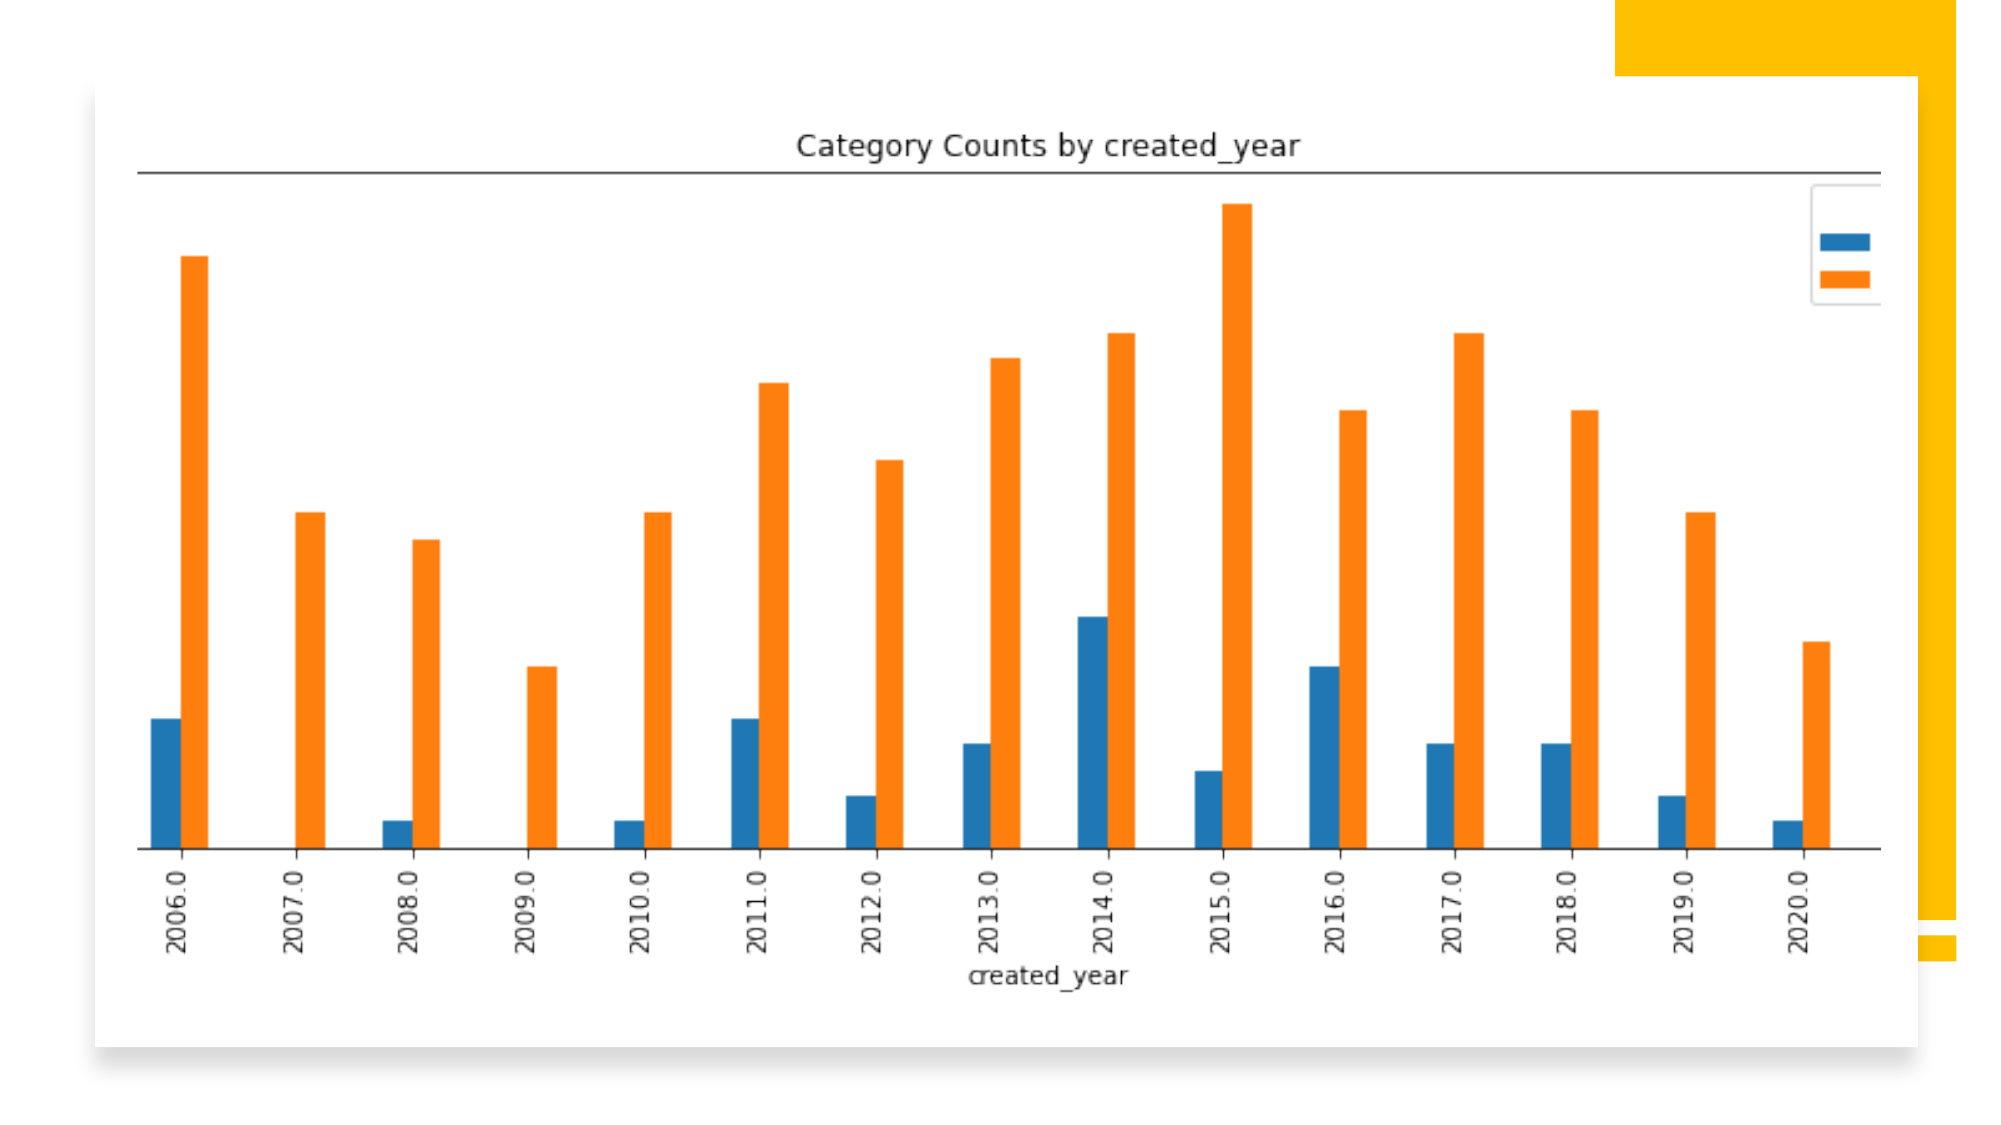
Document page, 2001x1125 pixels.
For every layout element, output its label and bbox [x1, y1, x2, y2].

text_box [0, 0, 2000, 1125]
text_box [1881, 310, 2000, 652]
text_box [94, 75, 1919, 1048]
picture [137, 115, 1881, 1008]
